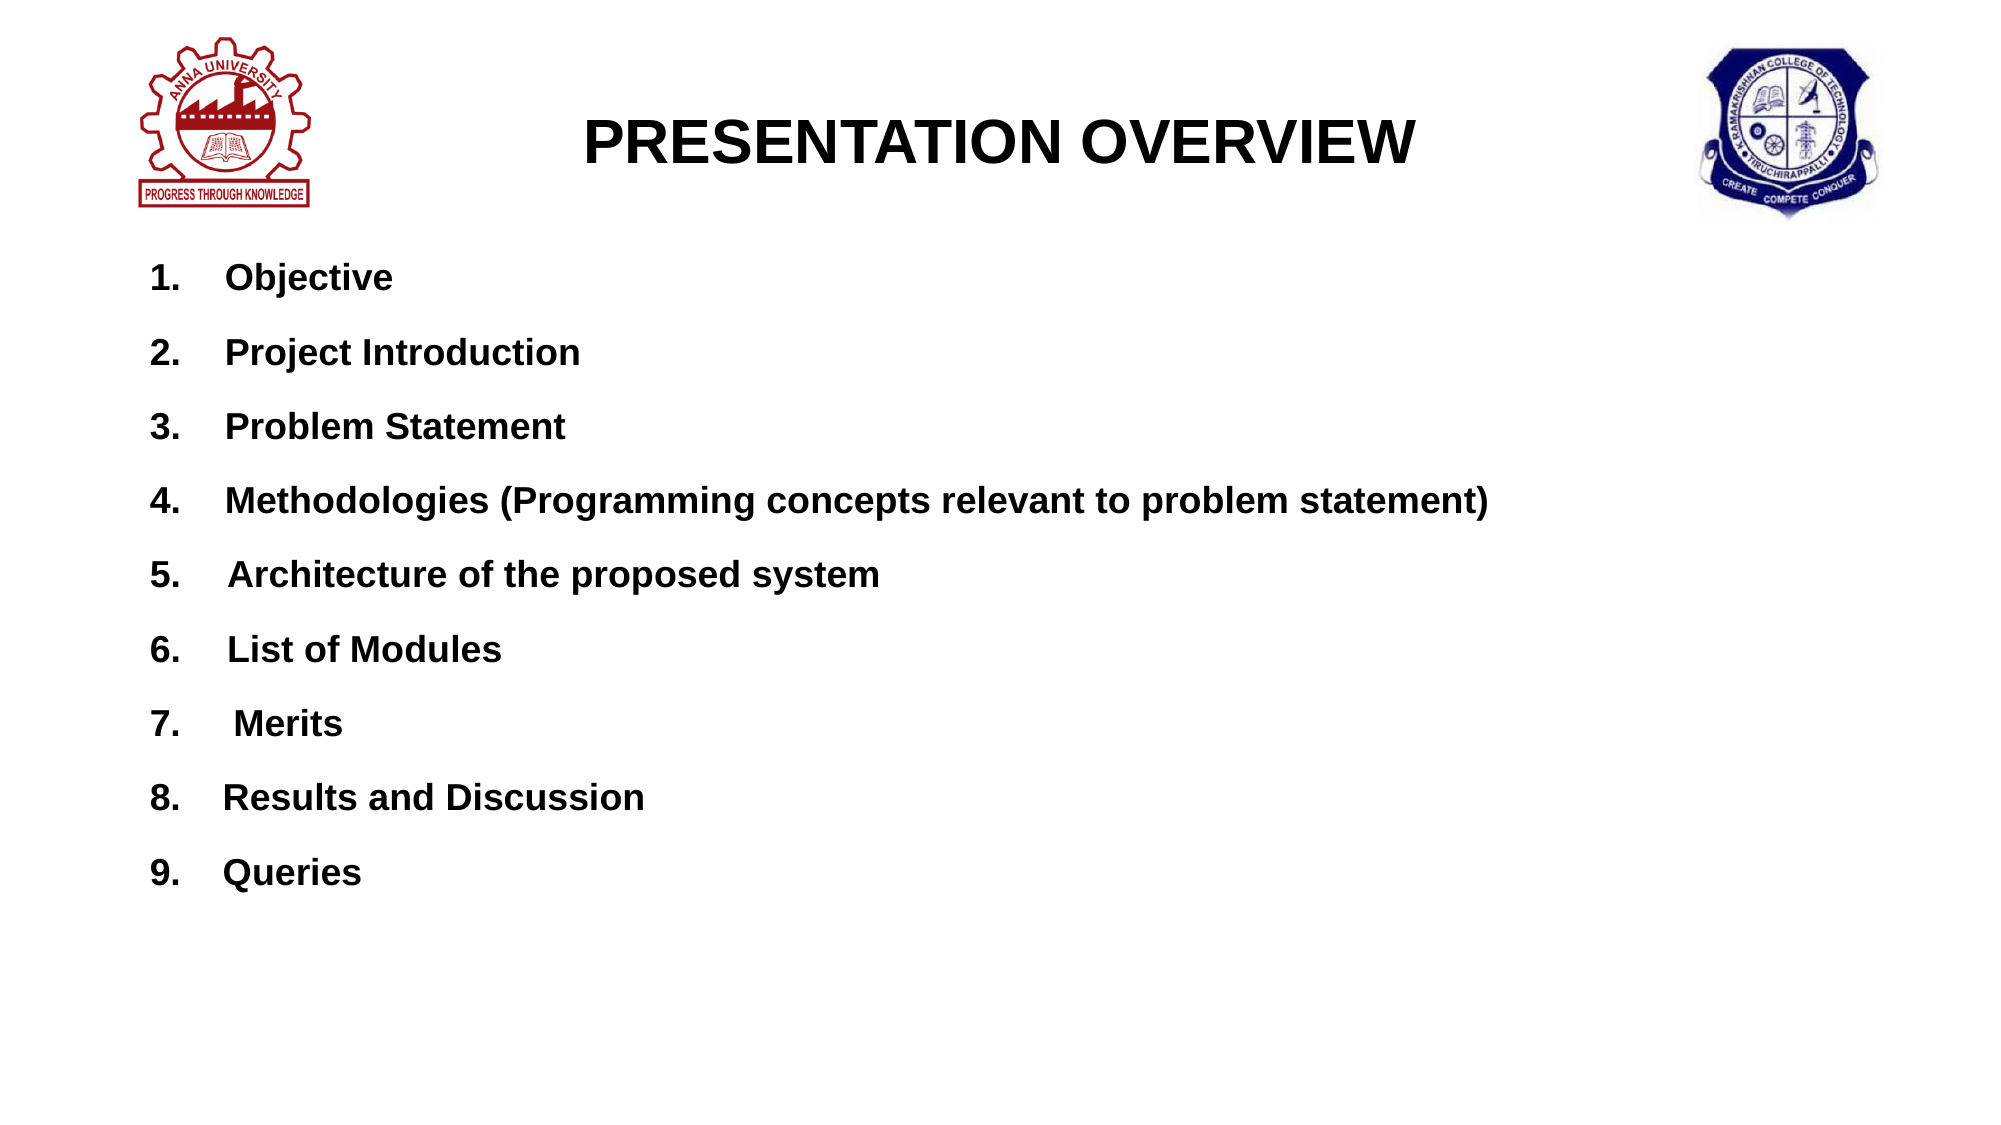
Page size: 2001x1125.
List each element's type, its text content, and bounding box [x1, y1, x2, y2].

title PRESENTATION OVERVIEW [324, 45, 1675, 223]
text_box Objective Project Introduction Problem Statement Methodologies (Programming concepts relevant to problem statement) Architecture of the proposed system List of Modules 7. Merits 8. Results and Discussion 9. Queries [134, 223, 1861, 1111]
picture [1695, 42, 1886, 224]
picture [136, 34, 312, 209]
